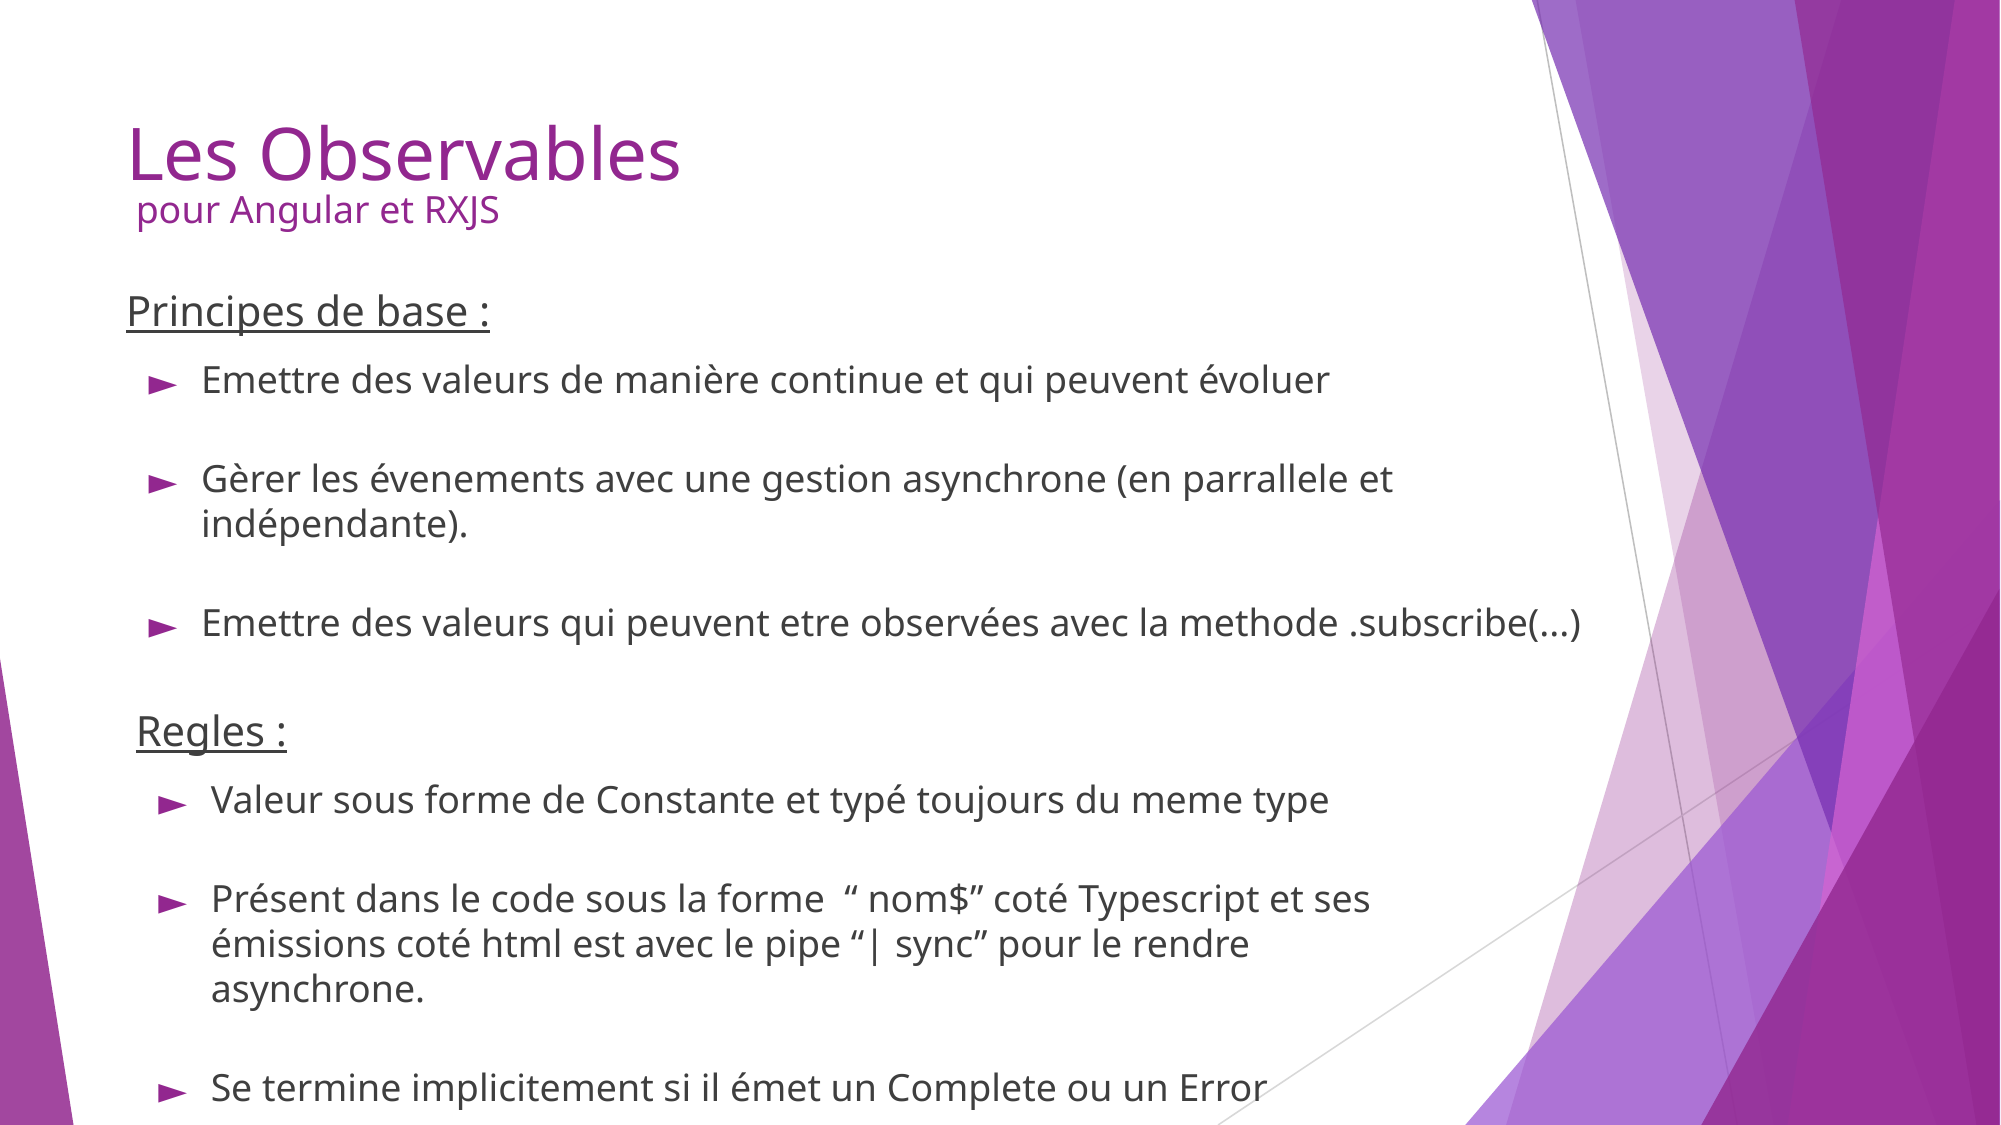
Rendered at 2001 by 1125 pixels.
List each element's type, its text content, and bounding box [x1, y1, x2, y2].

list Regles : Valeur sous forme de Constante et typé toujours du meme type Présent dans le code sous la forme “ nom$” coté Typescript et ses émissions coté html est avec le pipe “| sync” pour le rendre asynchrone. Se termine implicitement si il émet un Complete ou un Error [120, 697, 1400, 1125]
list Principes de base : Emettre des valeurs de manière continue et qui peuvent évoluer Gèrer les évenements avec une gestion asynchrone (en parrallele et indépendante). Emettre des valeurs qui peuvent etre observées avec la methode .subscribe(...) [111, 277, 1679, 686]
title Les Observables [111, 99, 710, 207]
text_box pour Angular et RXJS [120, 171, 864, 247]
